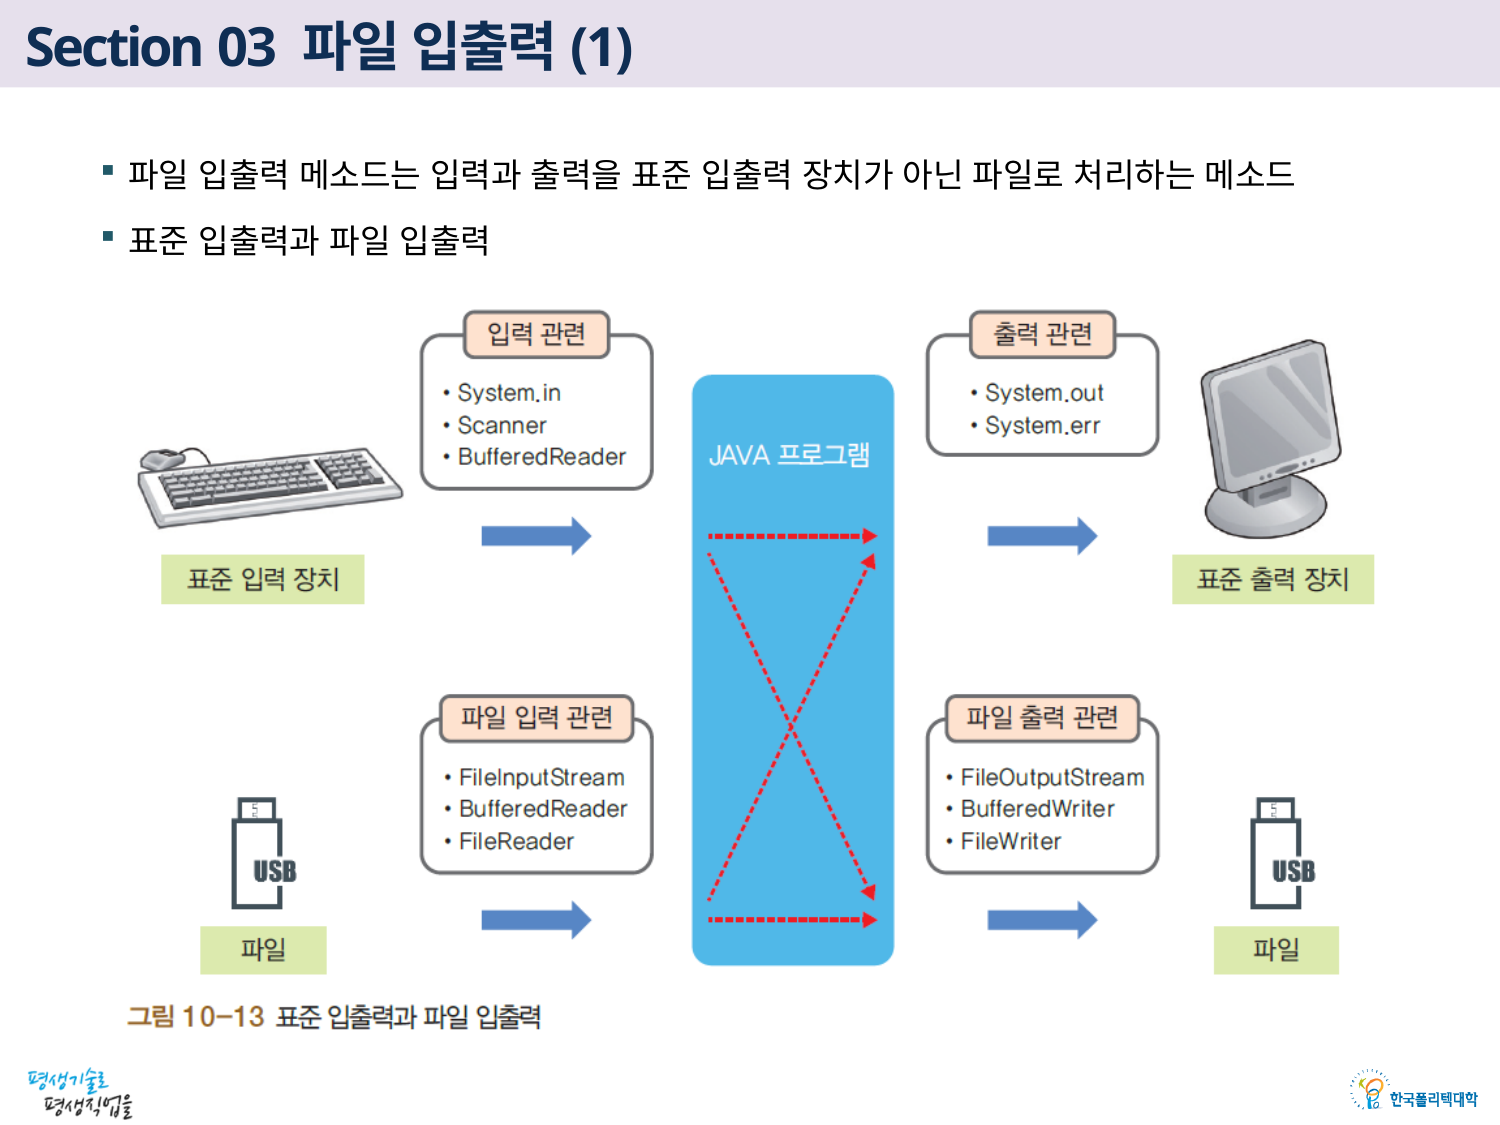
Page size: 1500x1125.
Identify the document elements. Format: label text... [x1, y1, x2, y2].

picture [17, 1062, 167, 1122]
picture [1346, 1064, 1481, 1114]
list 파일 입출력 메소드는 입력과 출력을 표준 입출력 장치가 아닌 파일로 처리하는 메소드 표준 입출력과 파일 입출력 [10, 126, 1481, 1057]
picture [121, 294, 1378, 1032]
title Section 03 파일 입출력(1) [10, 5, 1288, 84]
